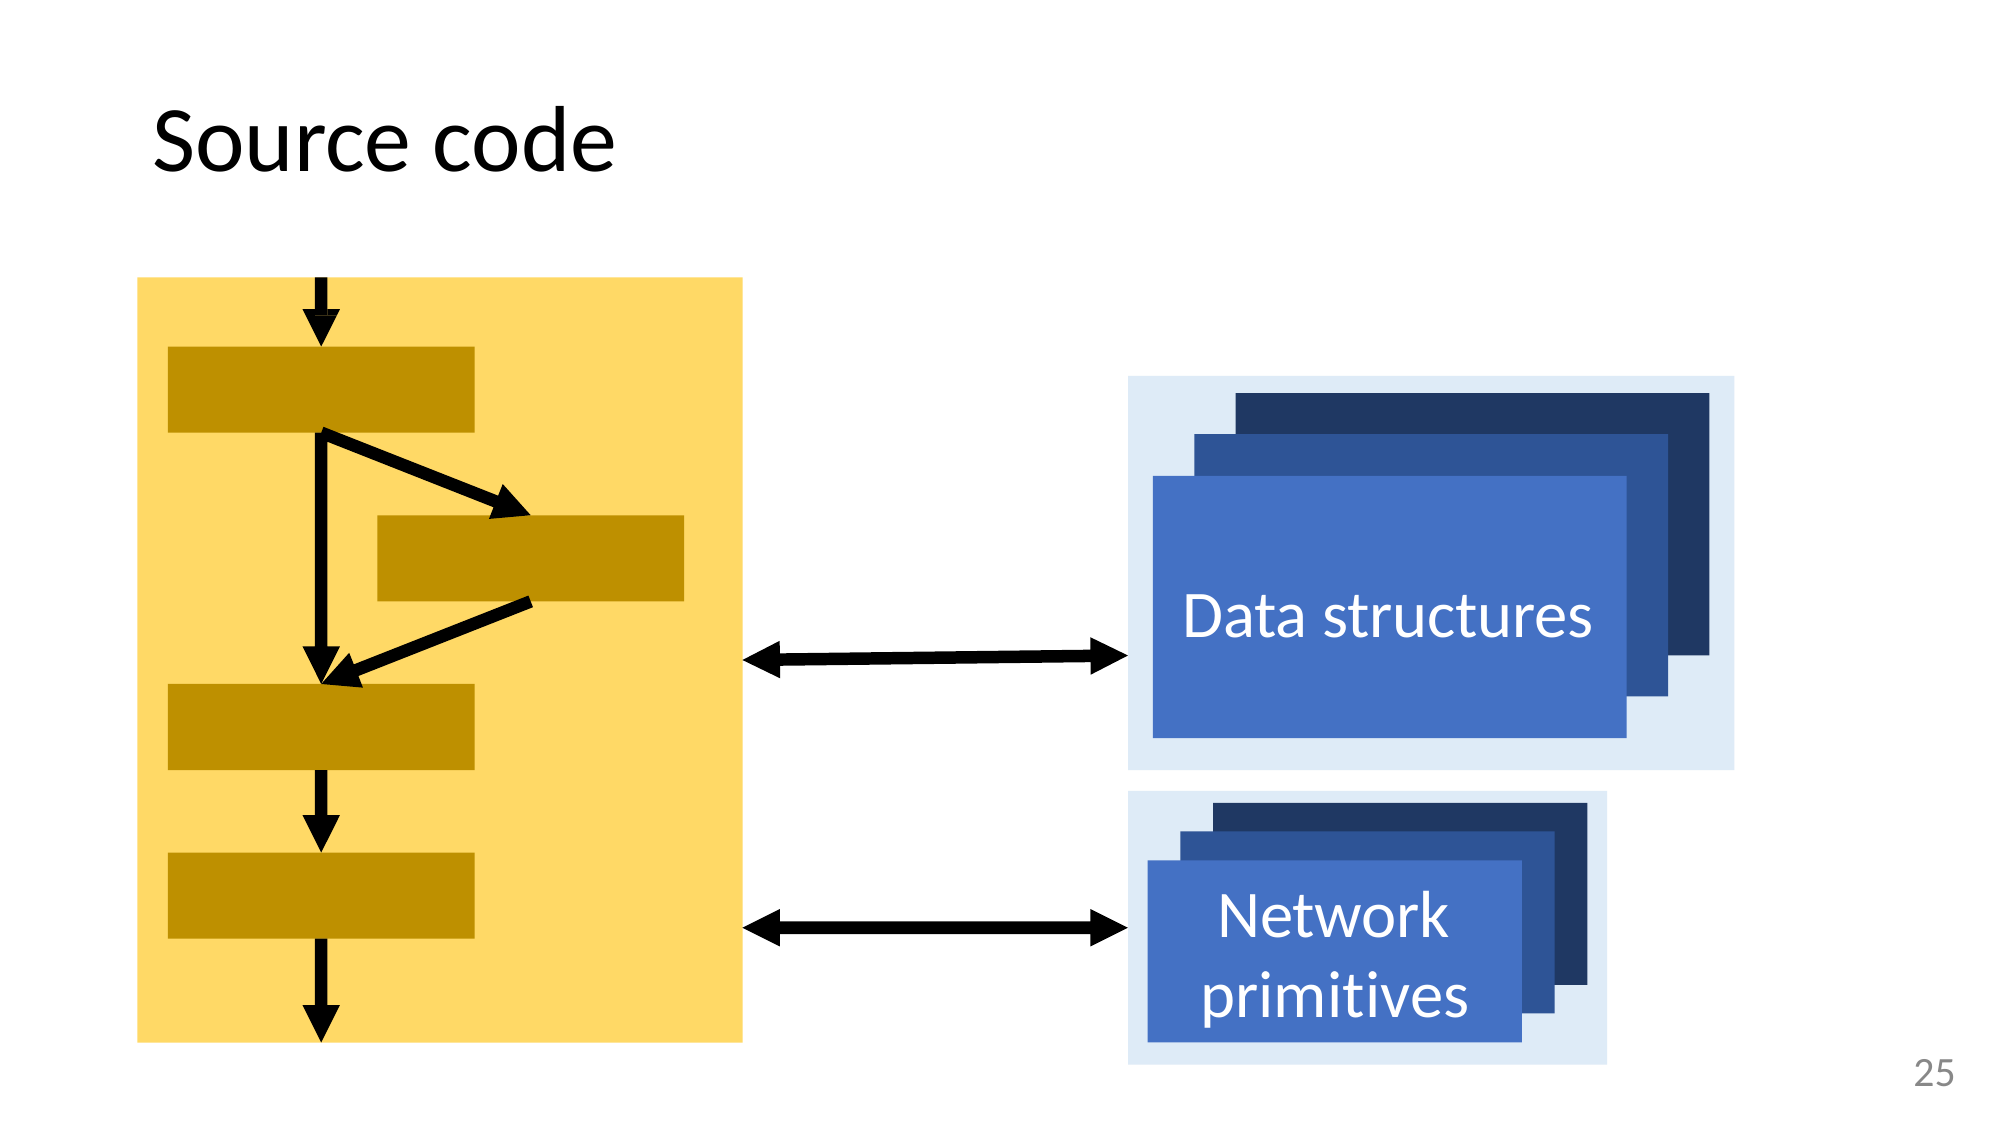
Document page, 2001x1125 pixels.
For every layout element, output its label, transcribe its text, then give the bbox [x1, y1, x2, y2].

title Source code [150, 76, 770, 266]
slide_number 25 [1907, 1053, 1962, 1125]
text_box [1612, 375, 1735, 771]
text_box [137, 276, 1608, 1065]
